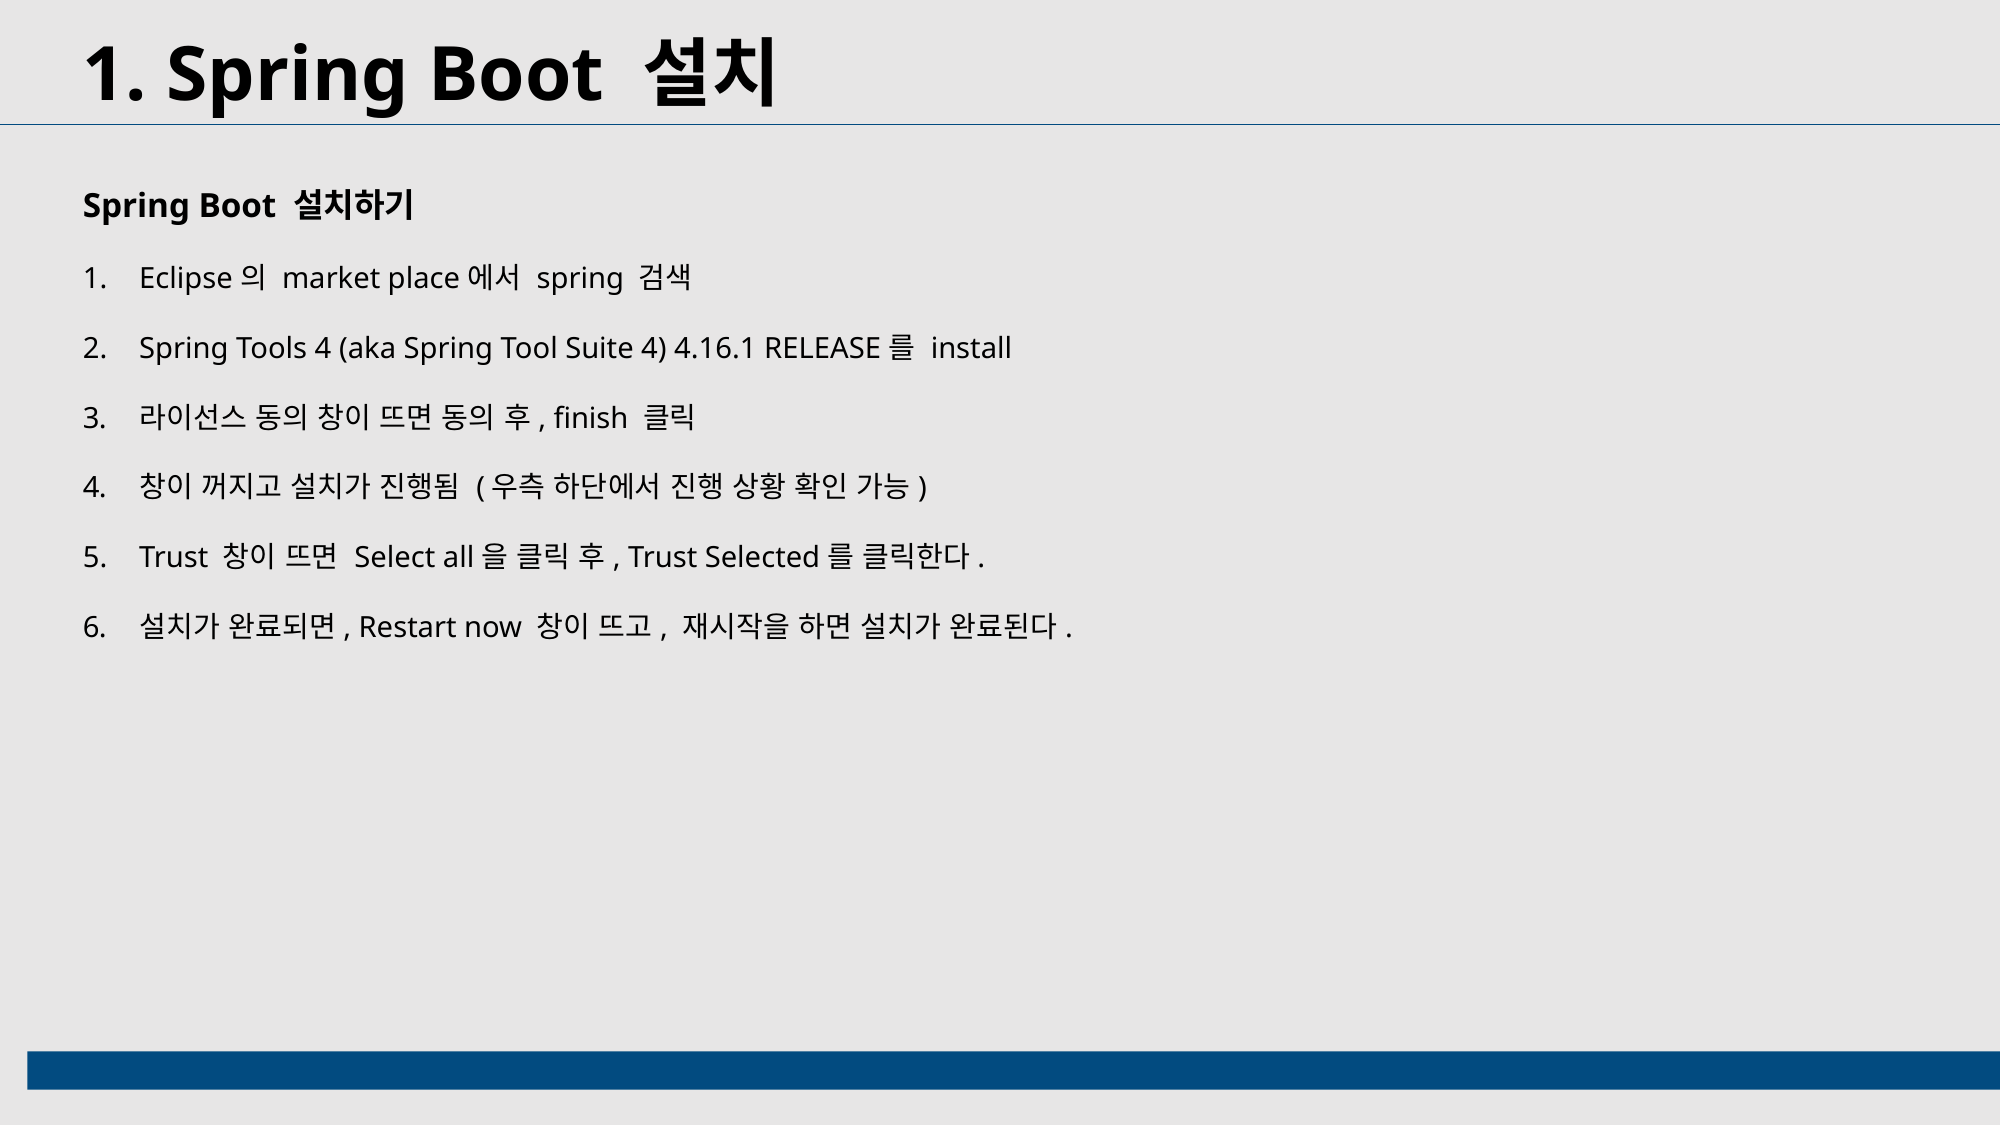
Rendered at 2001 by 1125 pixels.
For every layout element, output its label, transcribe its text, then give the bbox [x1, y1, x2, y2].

text_box [26, 1050, 2000, 1091]
text_box Spring Boot 설치하기 Eclipse의 market place에서 spring 검색 Spring Tools 4 (aka Spring Tool Suite 4) 4.16.1 RELEASE를 install 라이선스 동의 창이 뜨면 동의 후, finish 클릭 창이 꺼지고 설치가 진행됨 (우측 하단에서 진행 상황 확인 가능) Trust 창이 뜨면 Select all을 클릭 후, Trust Selected를 클릭한다. 설치가 완료되면, Restart now 창이 뜨고, 재시작을 하면 설치가 완료된다. [68, 156, 1386, 651]
text_box 1. Spring Boot 설치 [68, 18, 1375, 124]
